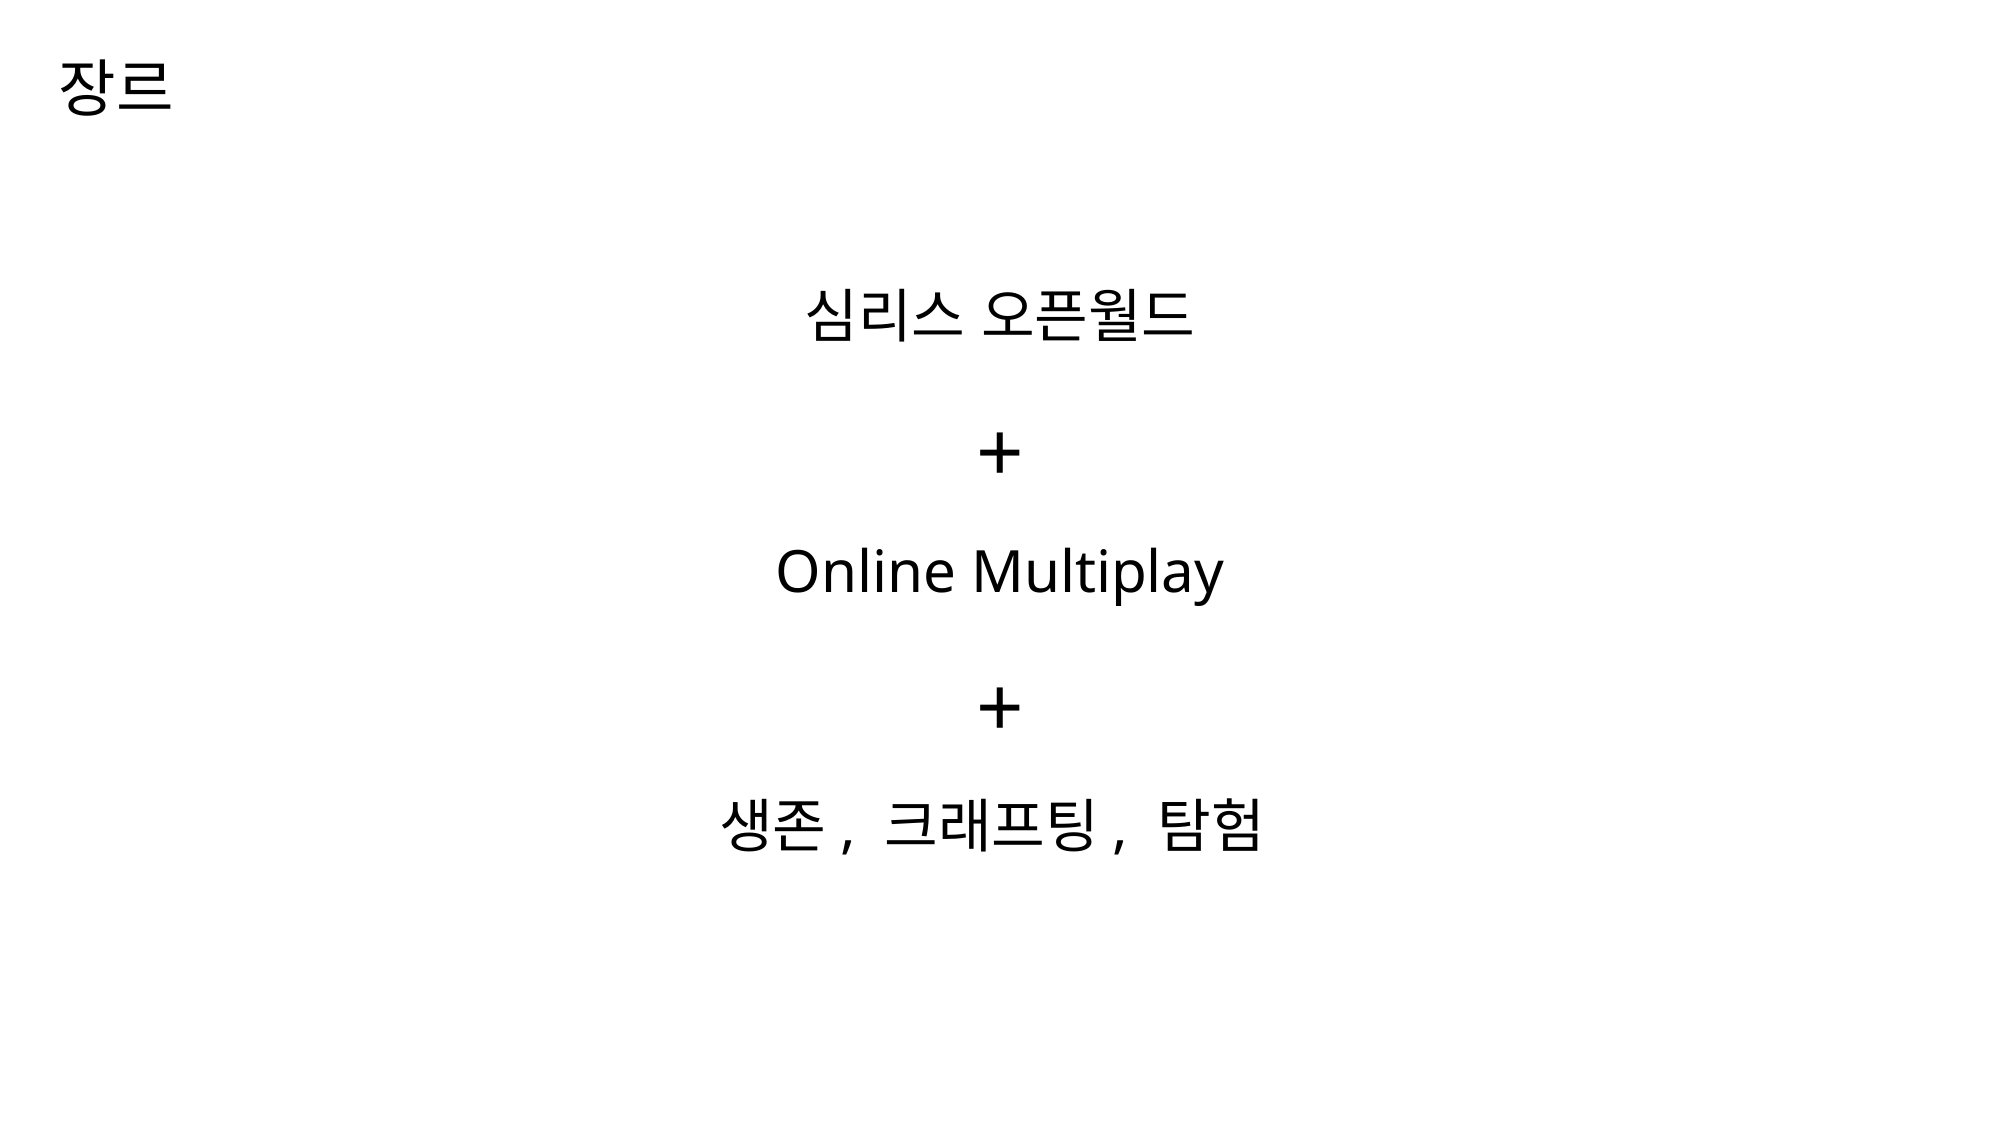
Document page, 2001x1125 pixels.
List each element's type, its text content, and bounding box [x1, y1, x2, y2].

text_box 장르 [43, 41, 247, 131]
text_box 심리스 오픈월드 + Online Multiplay + 생존, 크래프팅, 탐험 [584, 236, 1416, 867]
